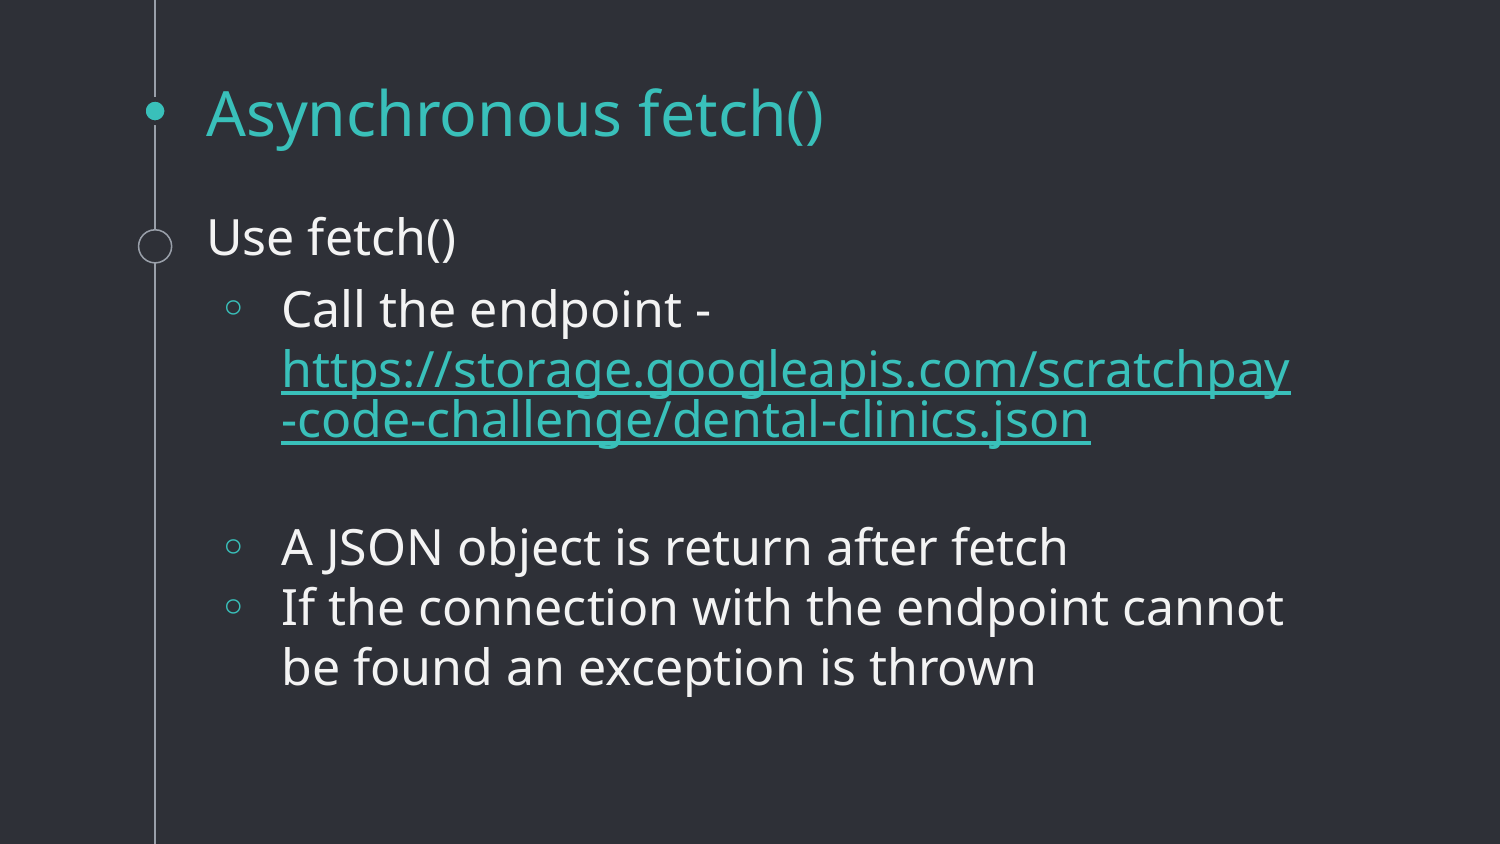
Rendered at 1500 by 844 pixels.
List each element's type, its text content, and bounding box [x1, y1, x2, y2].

title Asynchronous fetch() [191, 61, 1317, 164]
list Use fetch() Call the endpoint - https://storage.googleapis.com/scratchpay-code-challenge/dental-clinics.json A JSON object is return after fetch If the connection with the endpoint cannot be found an exception is thrown [191, 189, 1317, 802]
